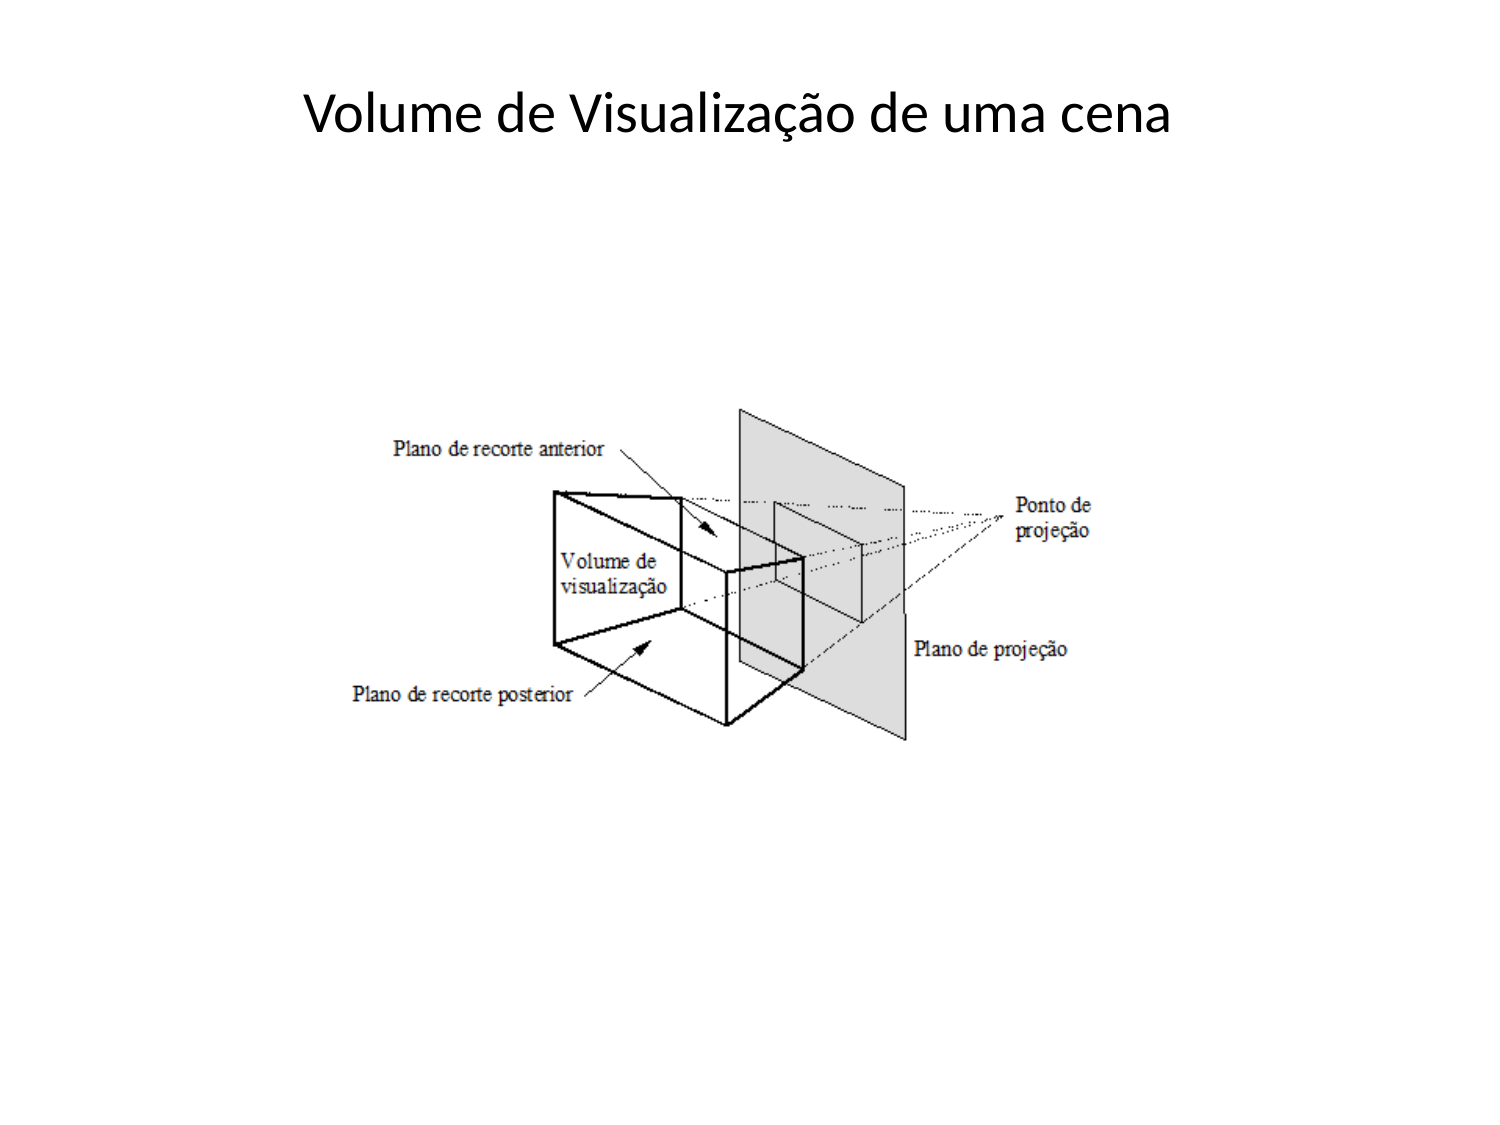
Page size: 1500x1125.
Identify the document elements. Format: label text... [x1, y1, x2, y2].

picture [292, 377, 1208, 748]
text_box Volume de Visualização de uma cena [76, 66, 1400, 152]
